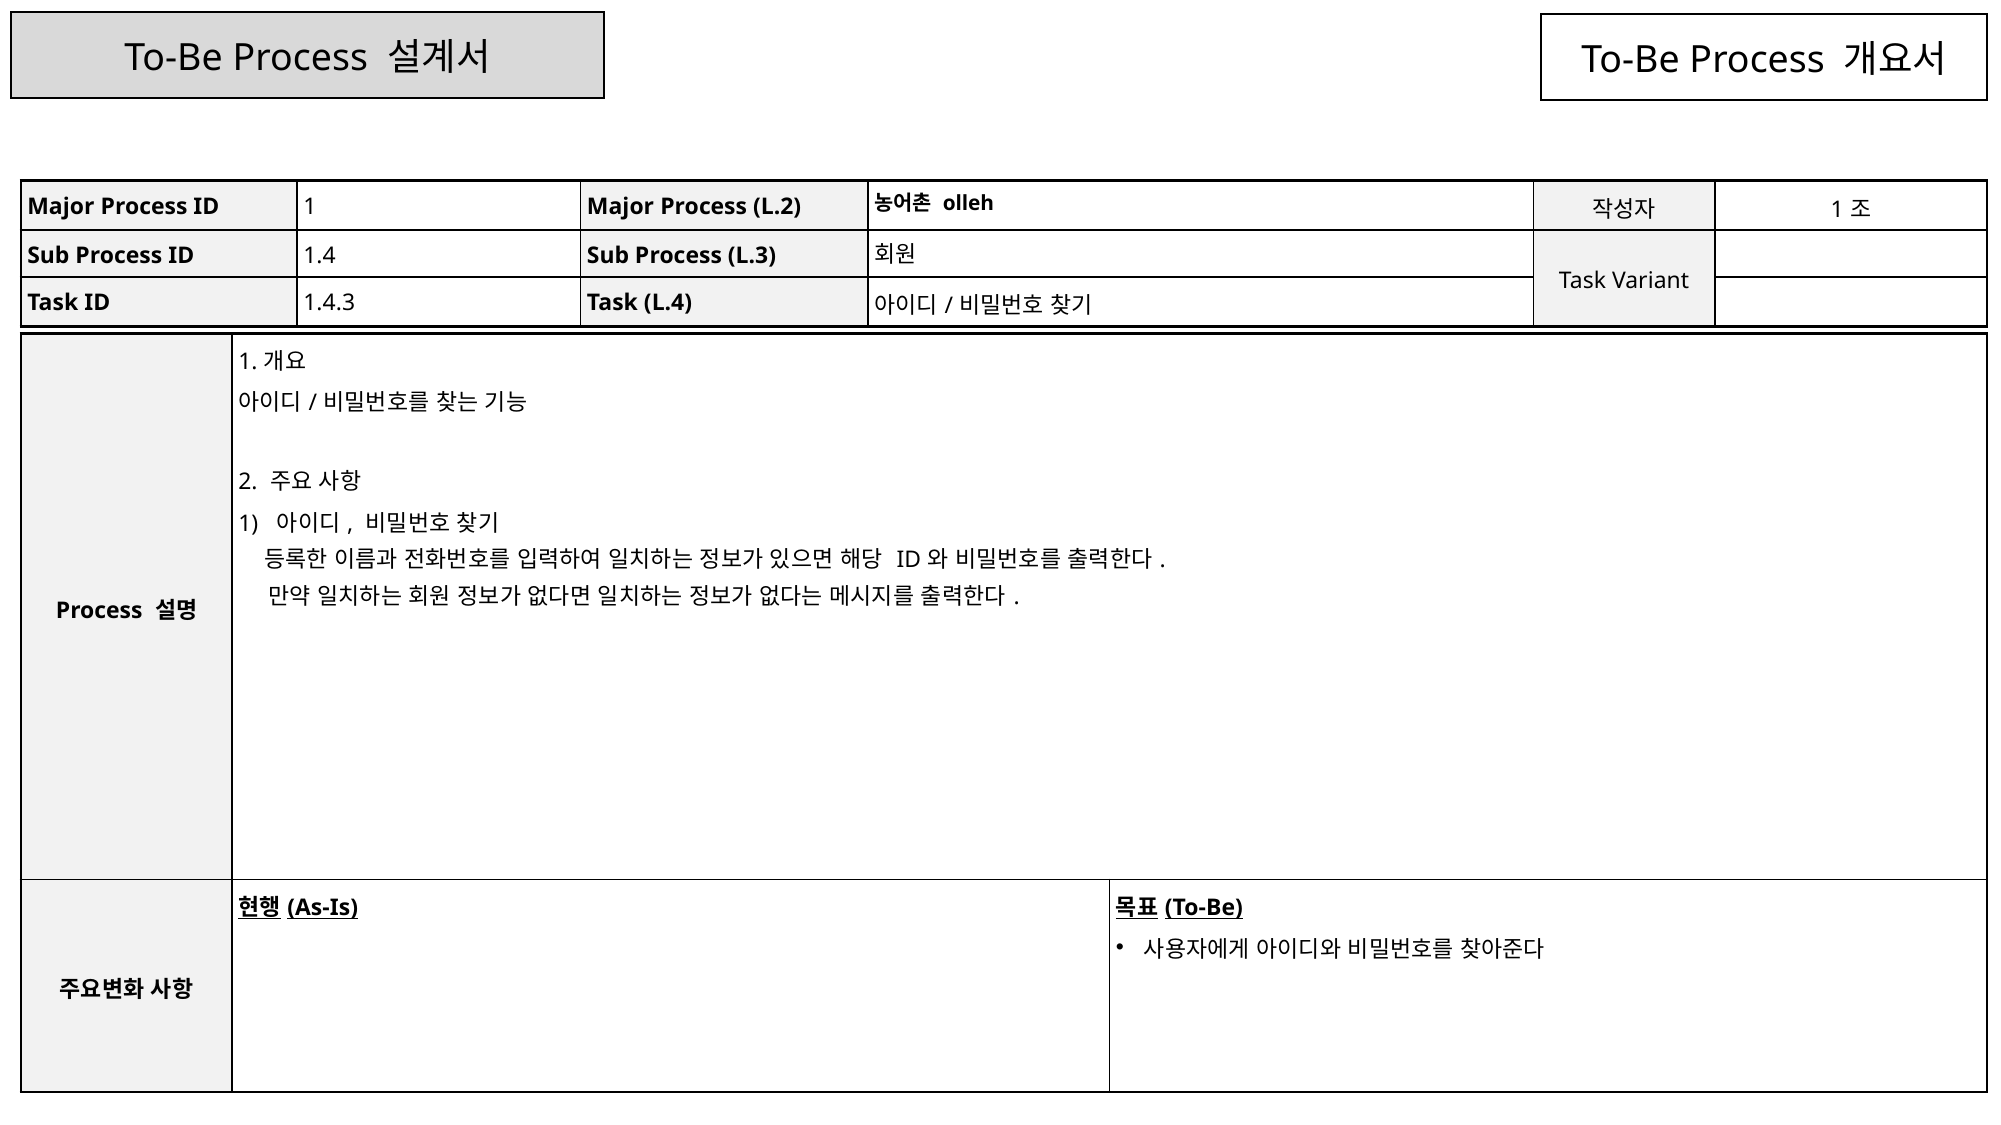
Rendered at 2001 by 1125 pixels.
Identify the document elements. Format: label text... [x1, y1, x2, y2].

table_cell 목표(To-Be) 사용자에게 아이디와 비밀번호를 찾아준다 [1110, 880, 1986, 1091]
table_header Process 설명 [22, 335, 231, 879]
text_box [10, 12, 1988, 100]
table_cell 1.4 [298, 231, 580, 276]
table_header Major Process (L.2) [581, 182, 867, 229]
table_header 작성자 [1534, 182, 1714, 229]
table_cell 현행(As-Is) [233, 880, 1109, 1091]
table_cell Task ID [22, 278, 296, 325]
table_cell Task Variant [1534, 231, 1714, 325]
table_header 농어촌 olleh [869, 182, 1533, 229]
table_header 1조 [1716, 182, 1986, 229]
table_header 1.개요 아이디/비밀번호를 찾는 기능 2. 주요 사항 1) 아이디, 비밀번호 찾기 등록한 이름과 전화번호를 입력하여 일치하는 정보가 있으면 해당 ID와 비밀번호를 출력한다. 만약 일치하는 회원 정보가 없다면 일치하는 정보가 없다는 메시지를 출력한다. [233, 335, 1986, 879]
table_cell 아이디/비밀번호 찾기 [869, 278, 1533, 325]
table_cell Sub Process ID [22, 231, 296, 276]
table_cell Sub Process (L.3) [581, 231, 867, 276]
table_header 1 [298, 182, 580, 229]
table_cell 1.4.3 [298, 278, 580, 325]
table_cell Task (L.4) [581, 278, 867, 325]
table_cell [1716, 231, 1986, 276]
table_cell [1716, 278, 1986, 325]
table_cell 회원 [869, 231, 1533, 276]
table_header Major Process ID [22, 182, 296, 229]
table_cell 주요변화 사항 [22, 880, 231, 1091]
